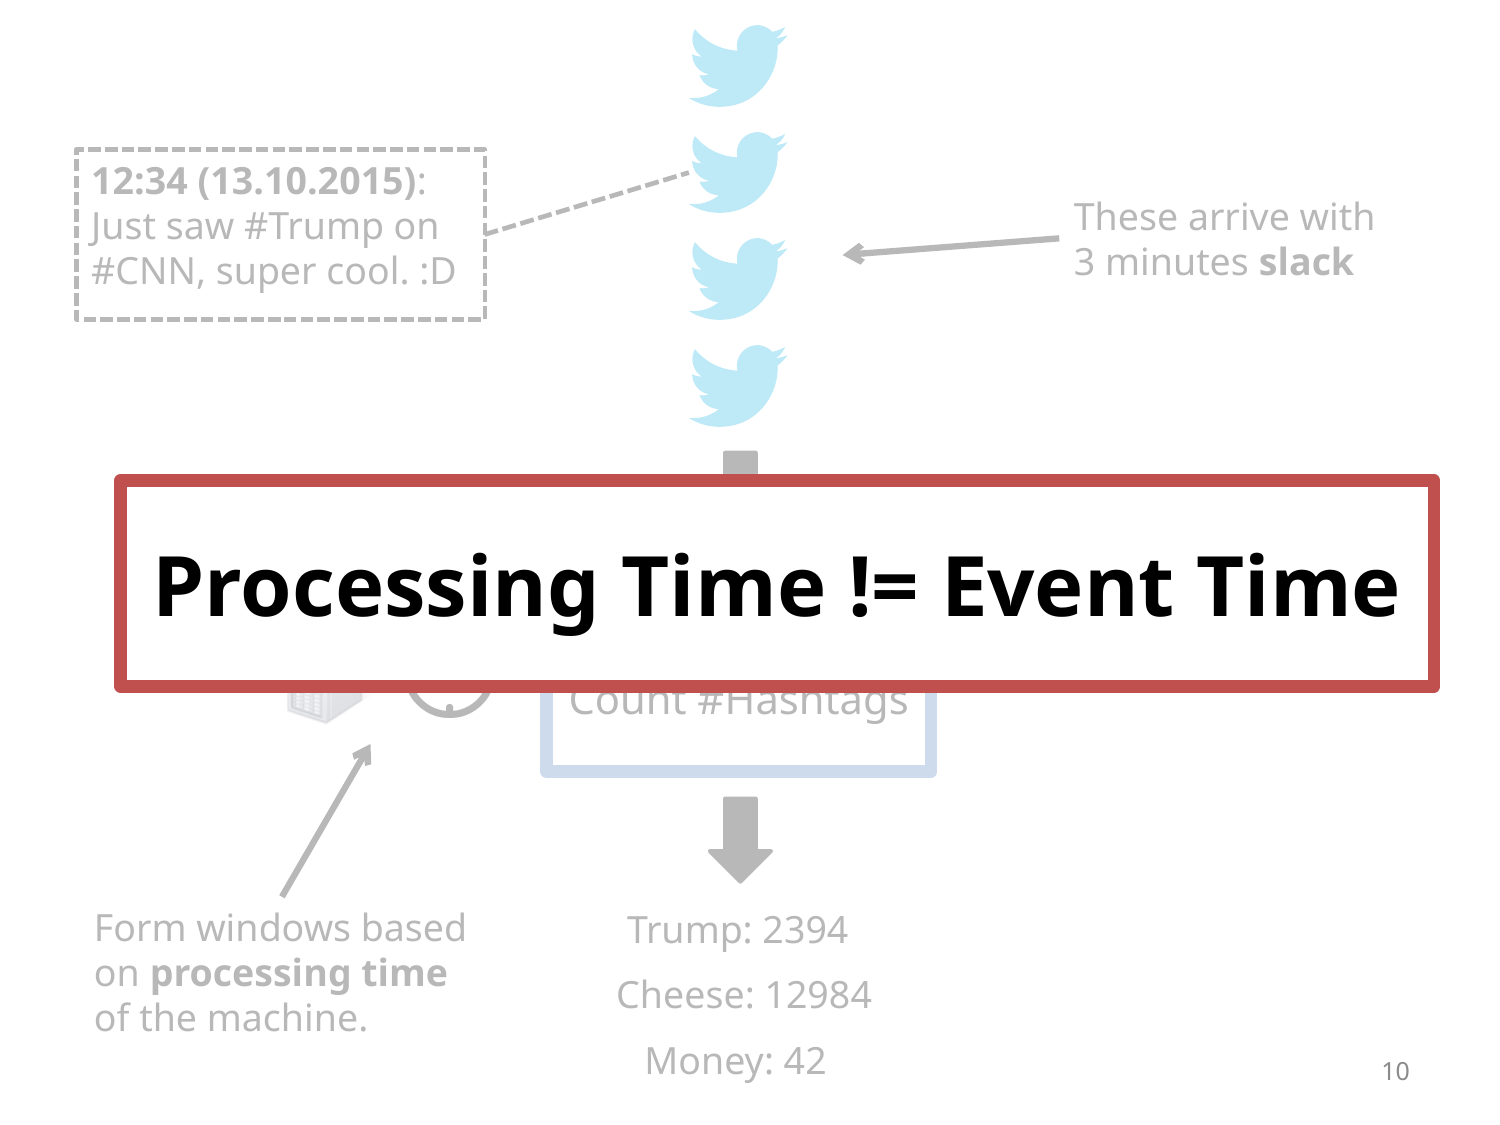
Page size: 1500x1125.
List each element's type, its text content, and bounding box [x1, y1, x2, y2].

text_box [484, 172, 690, 235]
picture [273, 609, 392, 729]
text_box Processing Time != Event Time [118, 478, 1436, 688]
picture [688, 345, 789, 427]
picture [688, 132, 789, 214]
slide_number 10 [1074, 1042, 1425, 1103]
text_box [14, 8, 1500, 1124]
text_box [281, 743, 371, 897]
picture [393, 605, 507, 719]
picture [688, 25, 789, 107]
picture [688, 238, 789, 320]
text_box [842, 238, 1060, 256]
